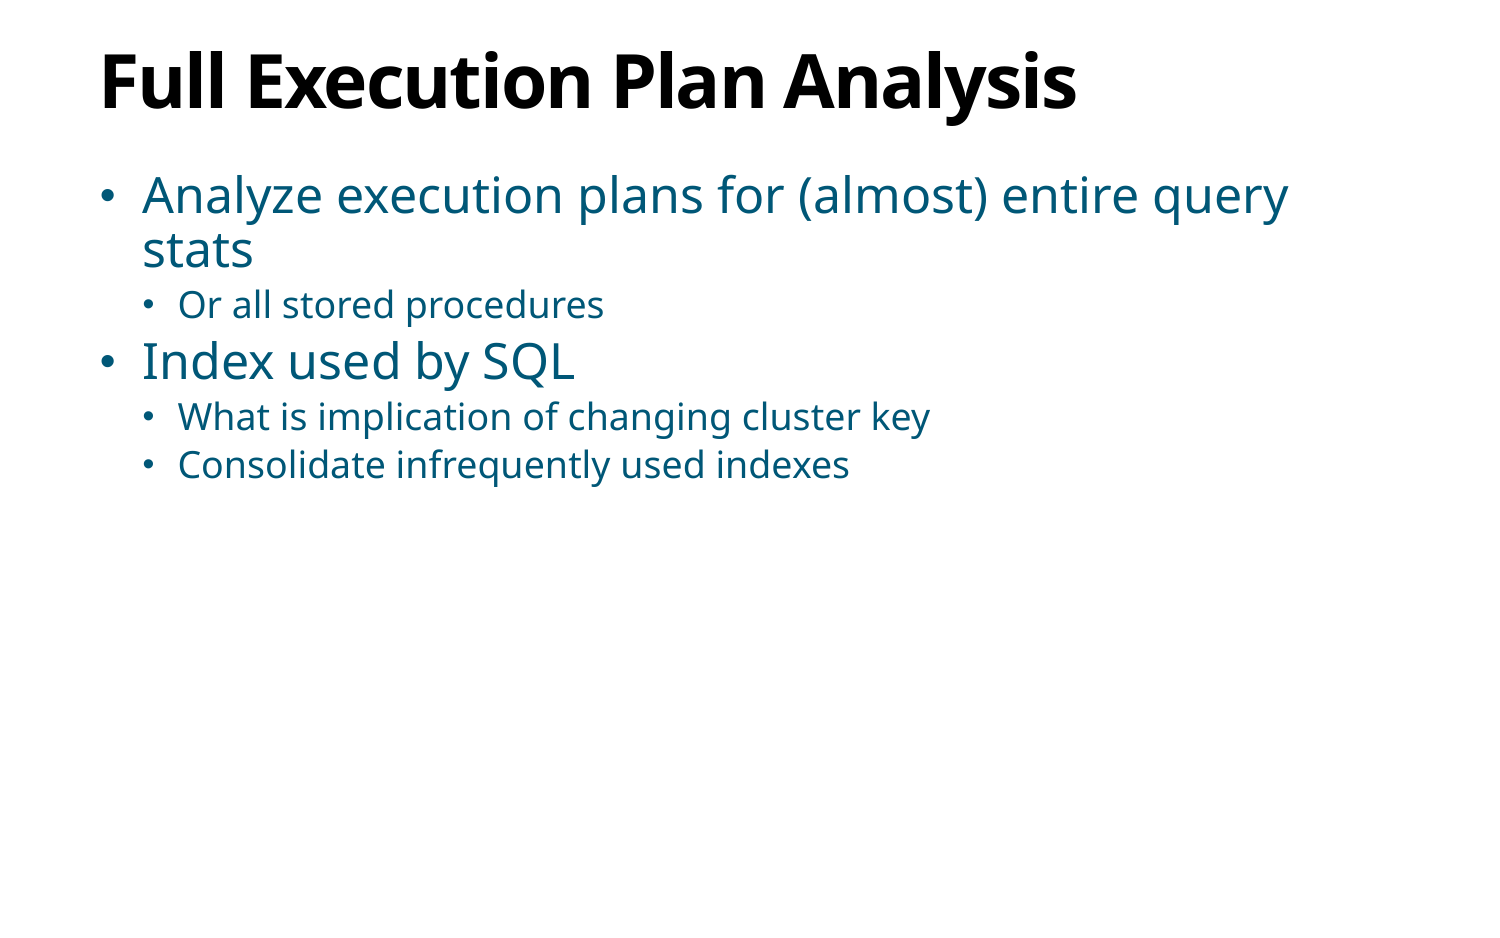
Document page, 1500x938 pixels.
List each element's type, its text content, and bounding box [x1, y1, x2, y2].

list Analyze execution plans for (almost) entire query stats Or all stored procedures Index used by SQL What is implication of changing cluster key Consolidate infrequently used indexes [99, 170, 1400, 785]
title Full Execution Plan Analysis [98, 43, 1474, 126]
